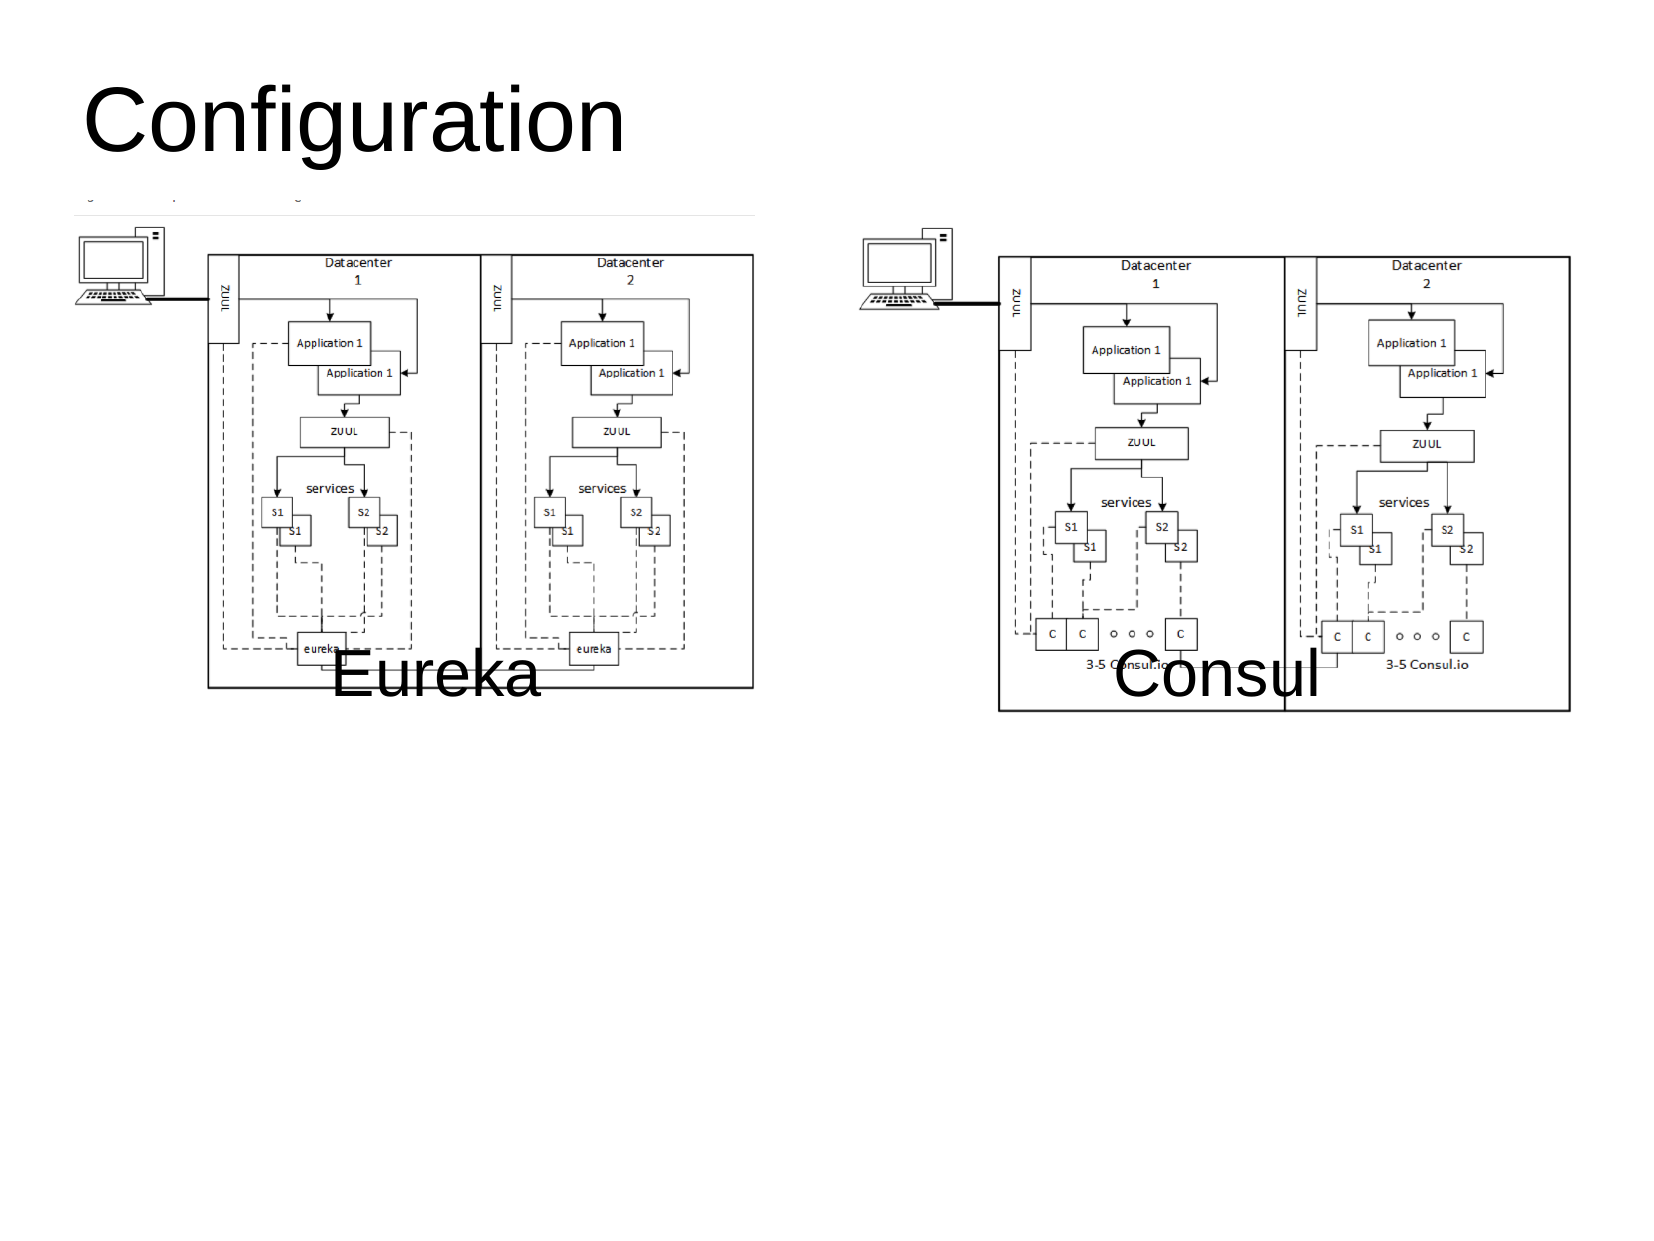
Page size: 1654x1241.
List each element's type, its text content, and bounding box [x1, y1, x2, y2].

picture [58, 200, 780, 697]
text_box Eureka Consul [82, 49, 1571, 1010]
picture [838, 185, 1583, 721]
